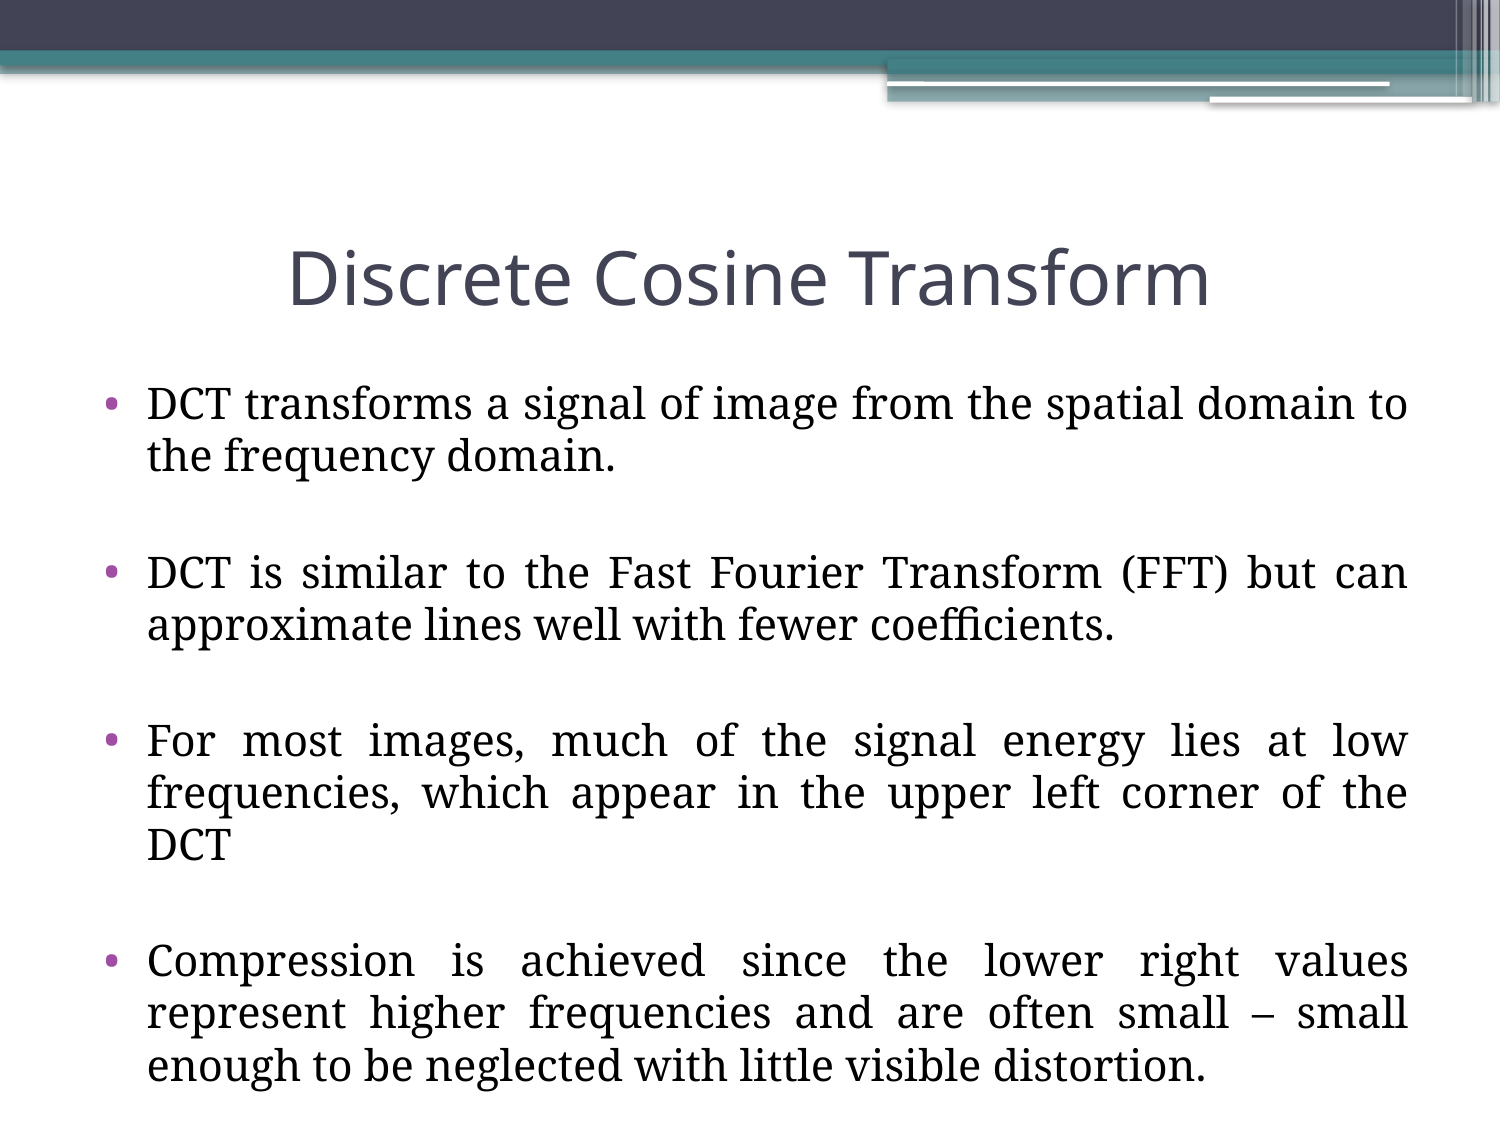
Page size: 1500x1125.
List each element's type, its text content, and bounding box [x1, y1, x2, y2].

title Discrete Cosine Transform [75, 187, 1425, 363]
list DCT transforms a signal of image from the spatial domain to the frequency domain. DCT is similar to the Fast Fourier Transform (FFT) but can approximate lines well with fewer coefficients. For most images, much of the signal energy lies at low frequencies, which appear in the upper left corner of the DCT Compression is achieved since the lower right values represent higher frequencies and are often small – small enough to be neglected with little visible distortion. [75, 368, 1425, 1100]
